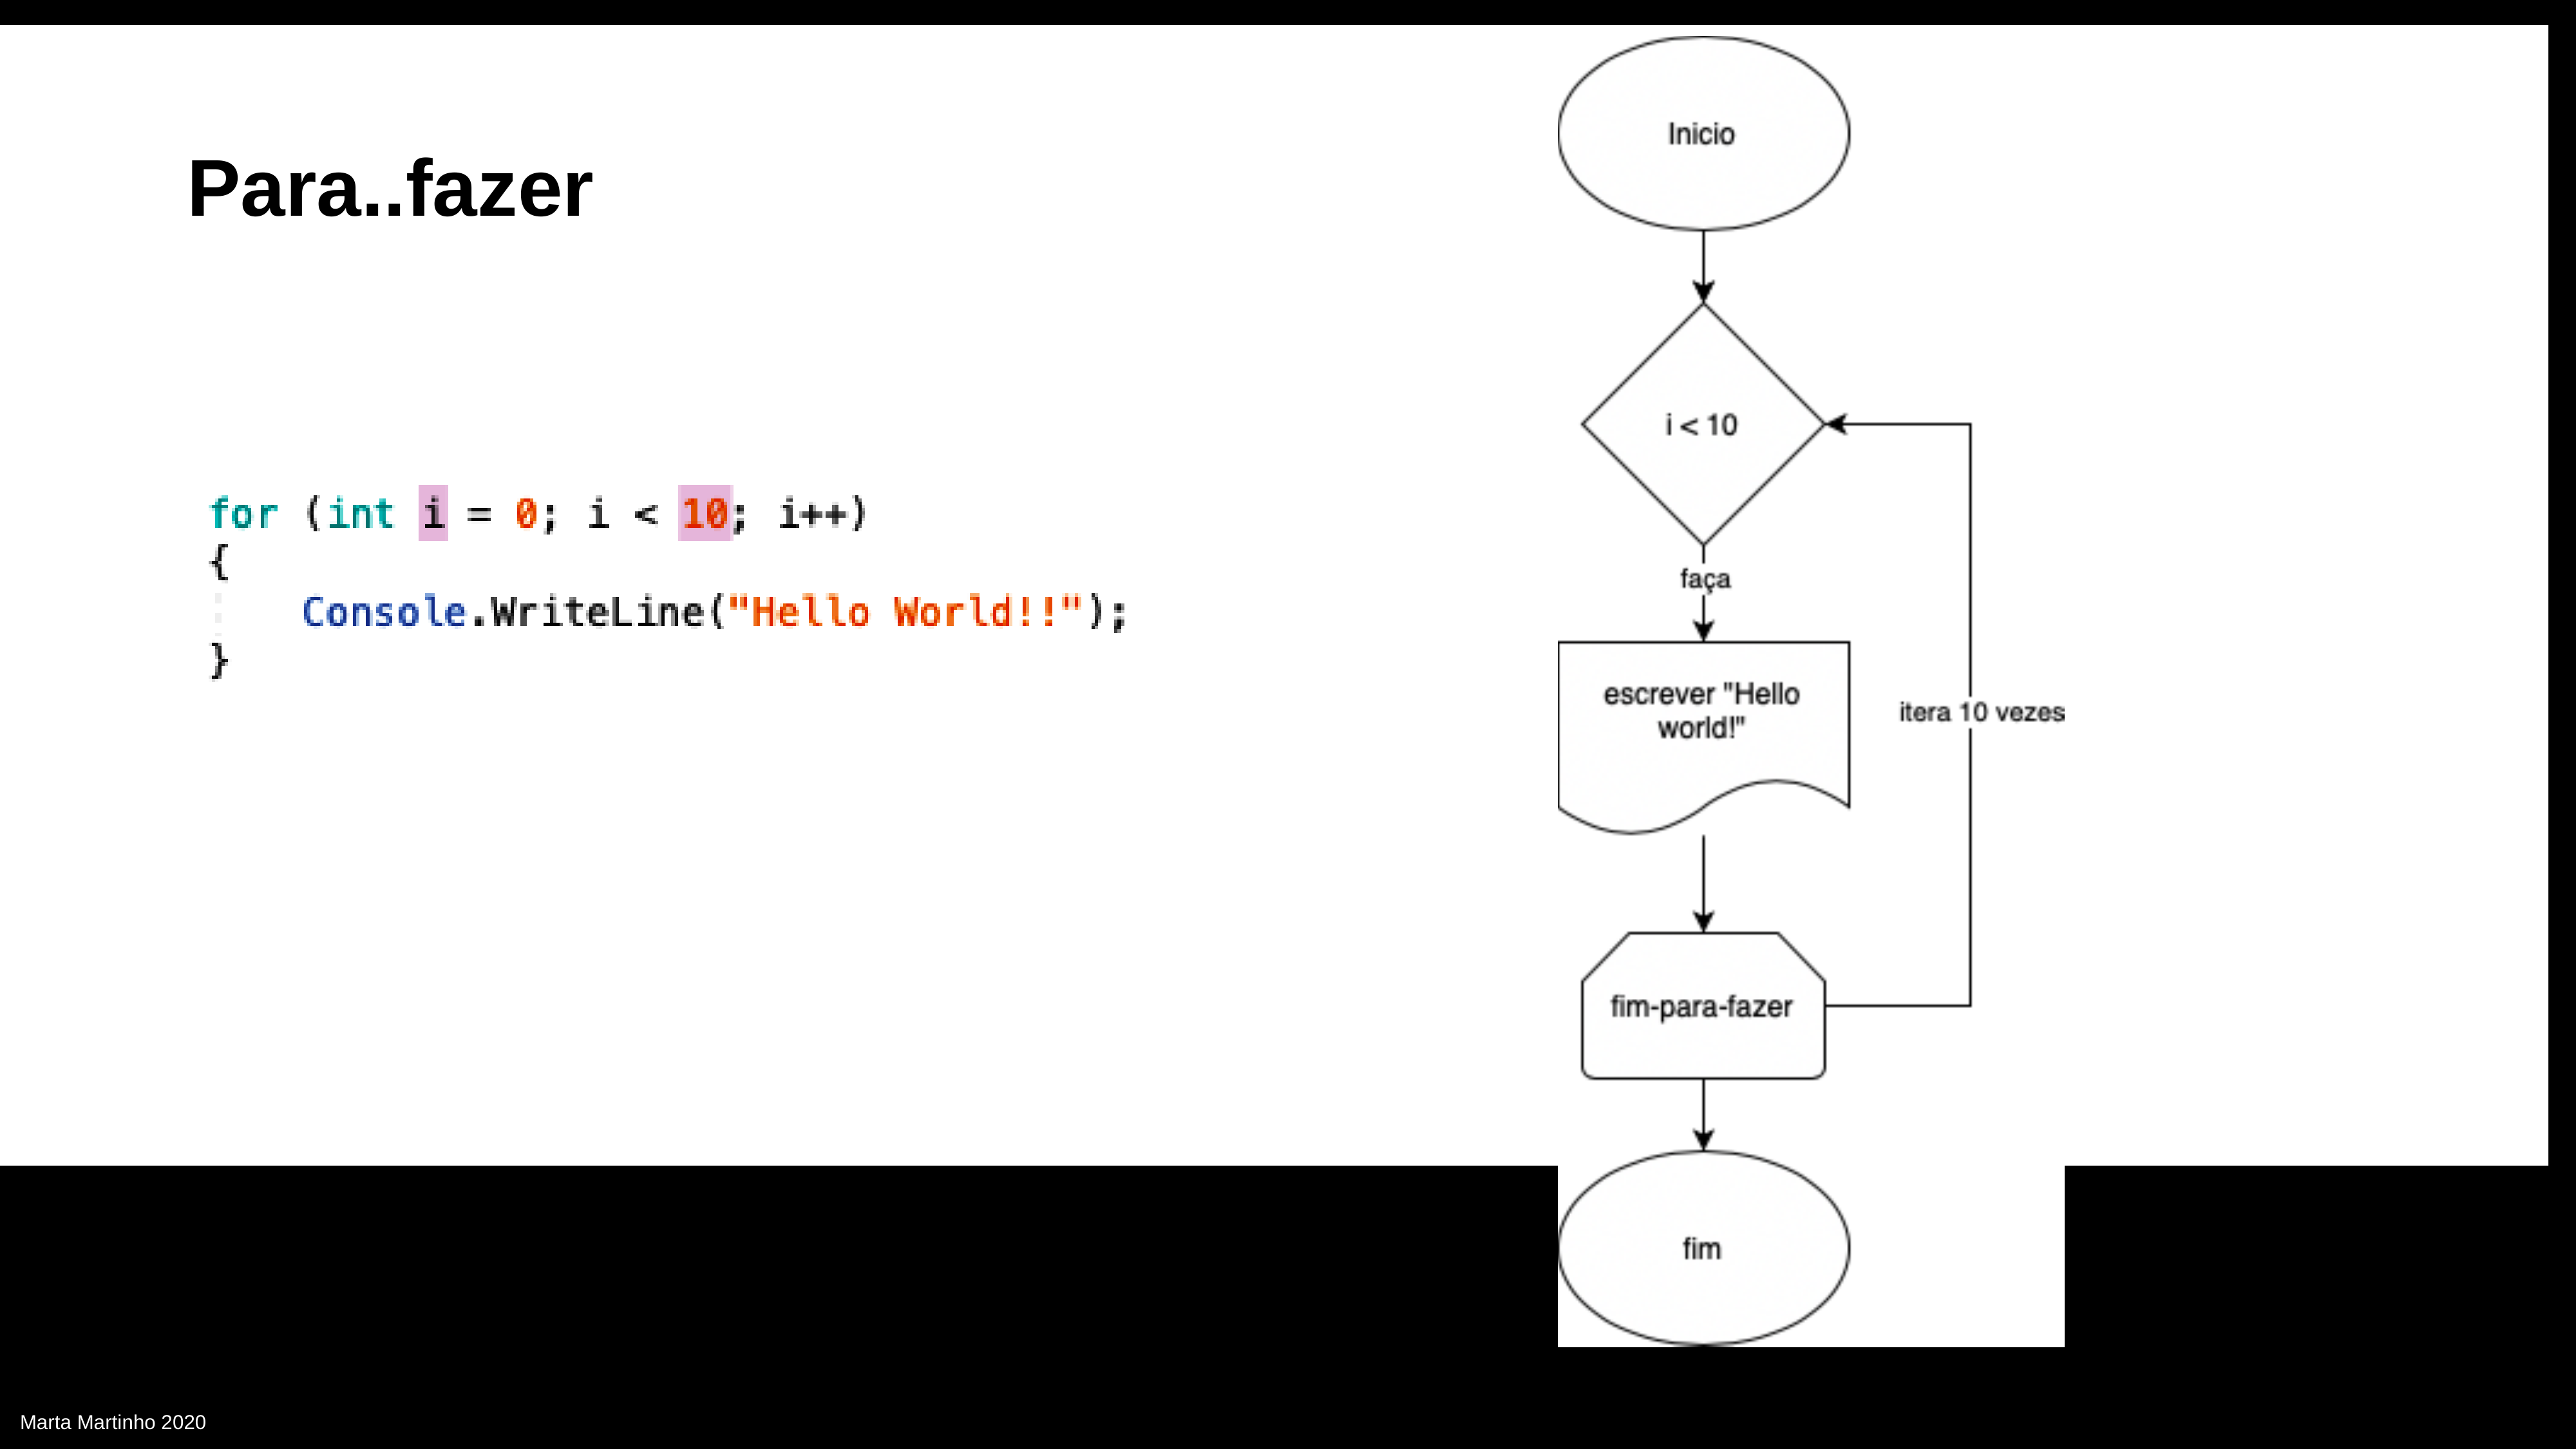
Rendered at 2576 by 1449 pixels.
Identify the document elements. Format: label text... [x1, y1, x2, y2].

picture [163, 455, 1187, 735]
text_box Para..fazer [182, 130, 1558, 237]
text_box [0, 25, 2549, 1166]
picture [1558, 36, 2065, 1347]
text_box Marta Martinho 2020 [14, 1406, 213, 1439]
